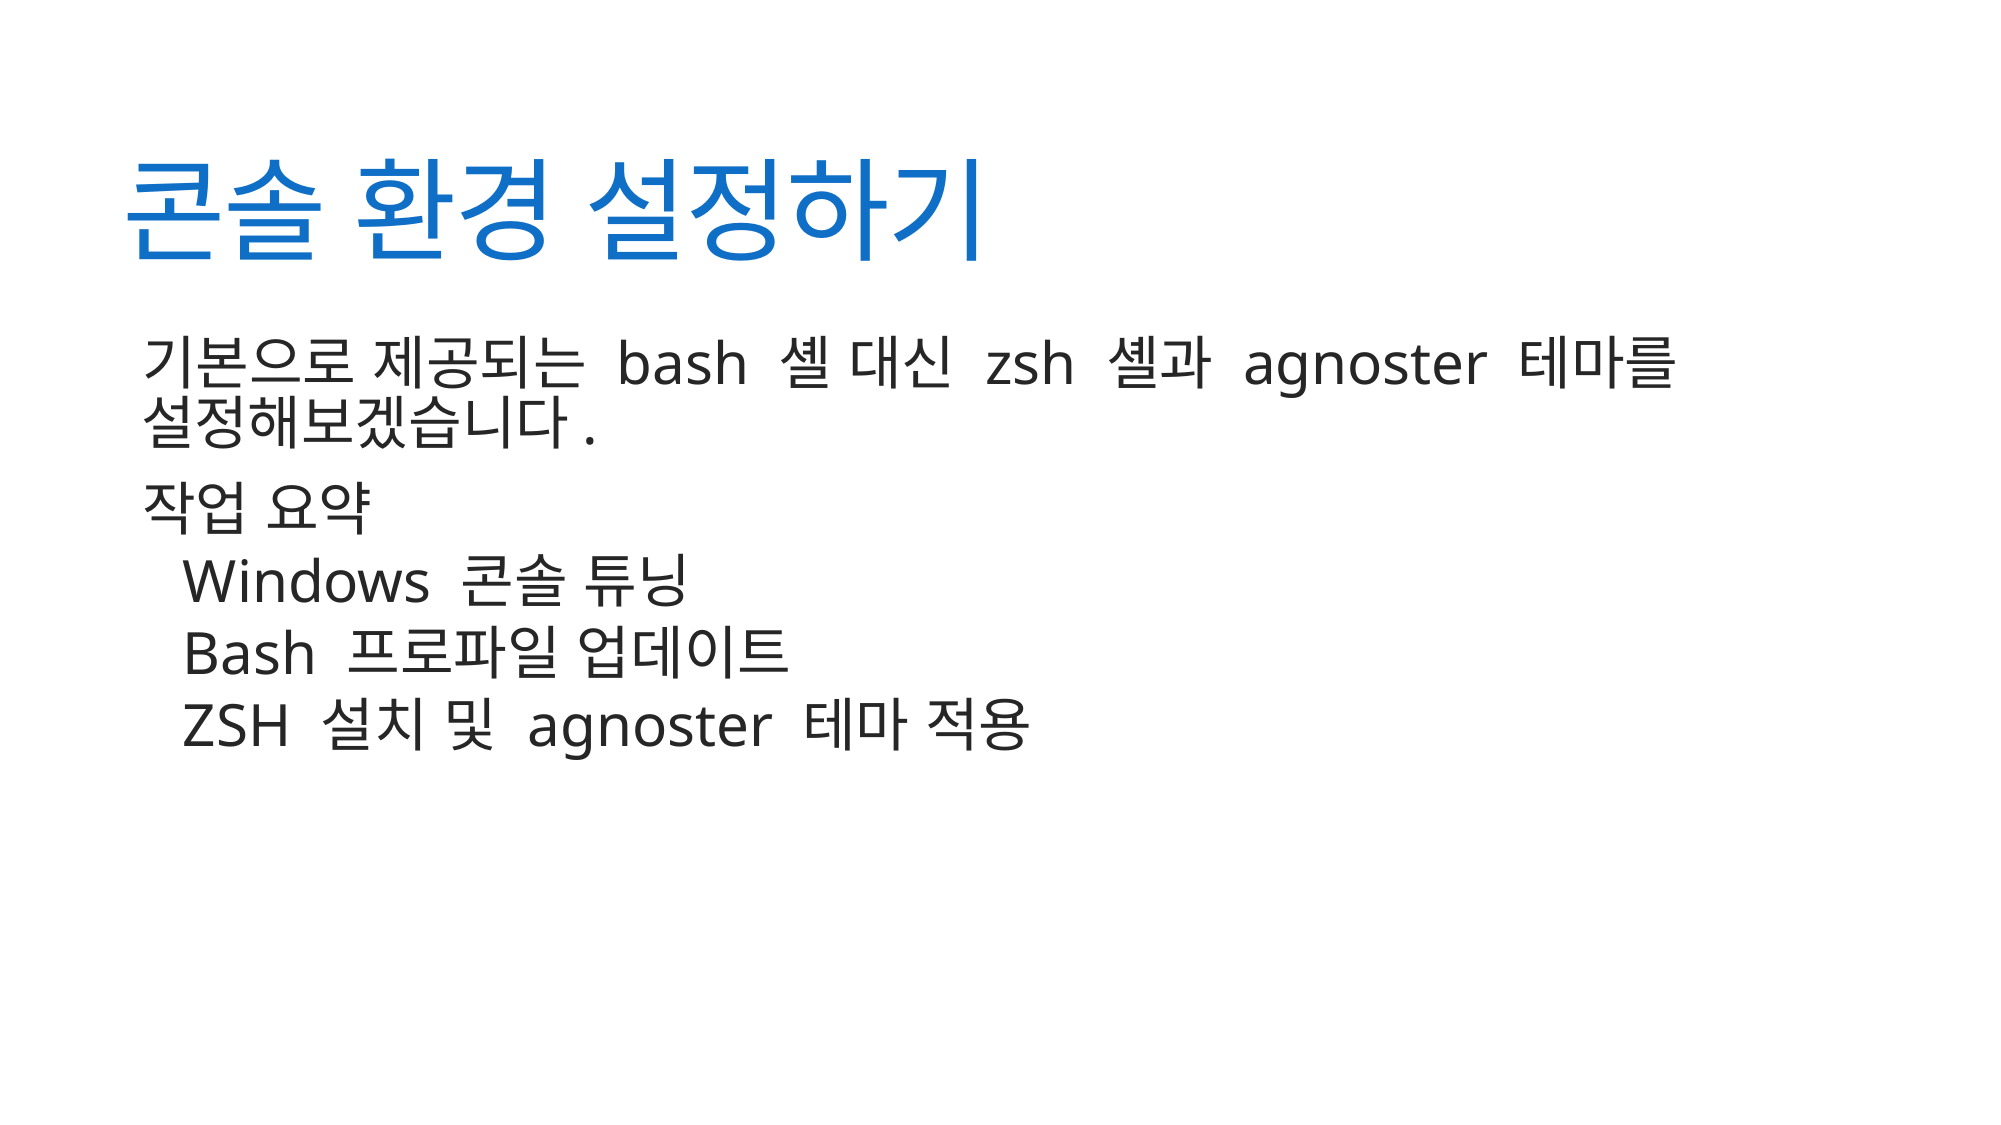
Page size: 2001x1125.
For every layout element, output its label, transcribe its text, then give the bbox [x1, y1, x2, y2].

title 콘솔 환경 설정하기 [107, 81, 1875, 354]
list 기본으로 제공되는 bash 셸 대신 zsh 셸과 agnoster 테마를 설정해보겠습니다. 작업 요약 Windows 콘솔 튜닝 Bash 프로파일 업데이트 ZSH 설치 및 agnoster 테마 적용 [111, 329, 1876, 948]
